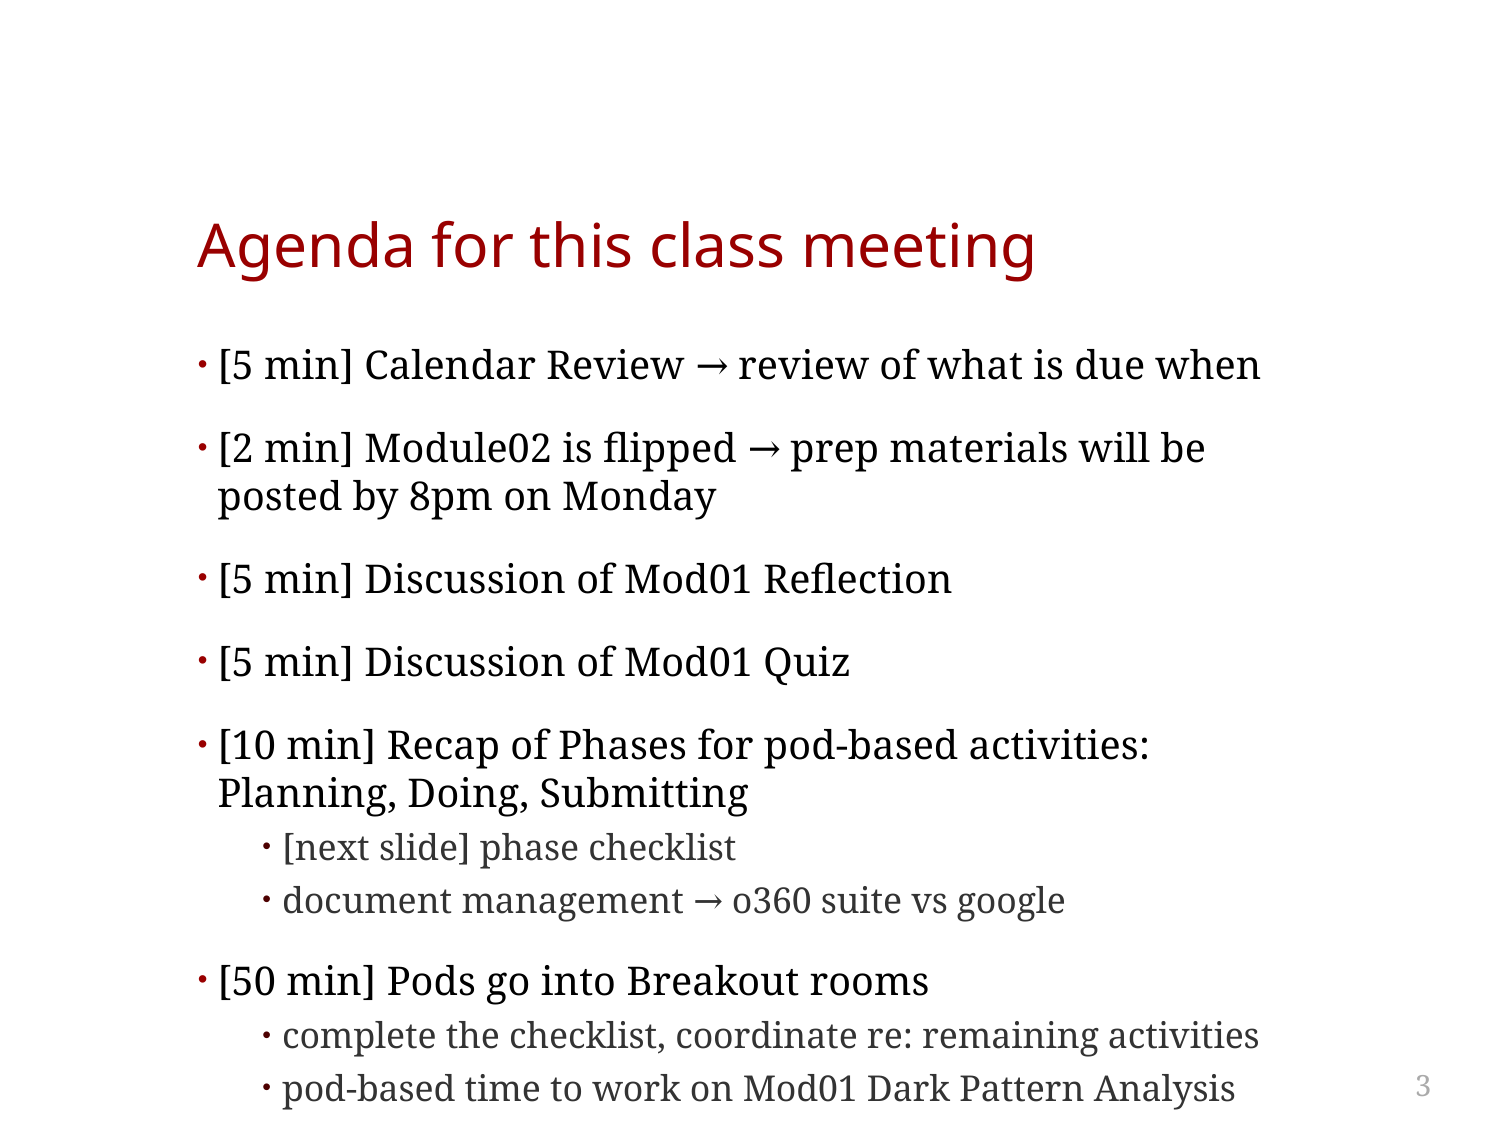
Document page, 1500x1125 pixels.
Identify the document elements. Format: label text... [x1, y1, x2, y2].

title Agenda for this class meeting [190, 203, 1310, 337]
slide_number 3 [1349, 1050, 1498, 1125]
list [5 min] Calendar Review → review of what is due when [2 min] Module02 is flipped → prep materials will be posted by 8pm on Monday [5 min] Discussion of Mod01 Reflection [5 min] Discussion of Mod01 Quiz [10 min] Recap of Phases for pod-based activities: Planning, Doing, Submitting [next slide] phase checklist document management → o360 suite vs google [50 min] Pods go into Breakout rooms complete the checklist, coordinate re: remaining activities pod-based time to work on Mod01 Dark Pattern Analysis [190, 337, 1310, 1125]
